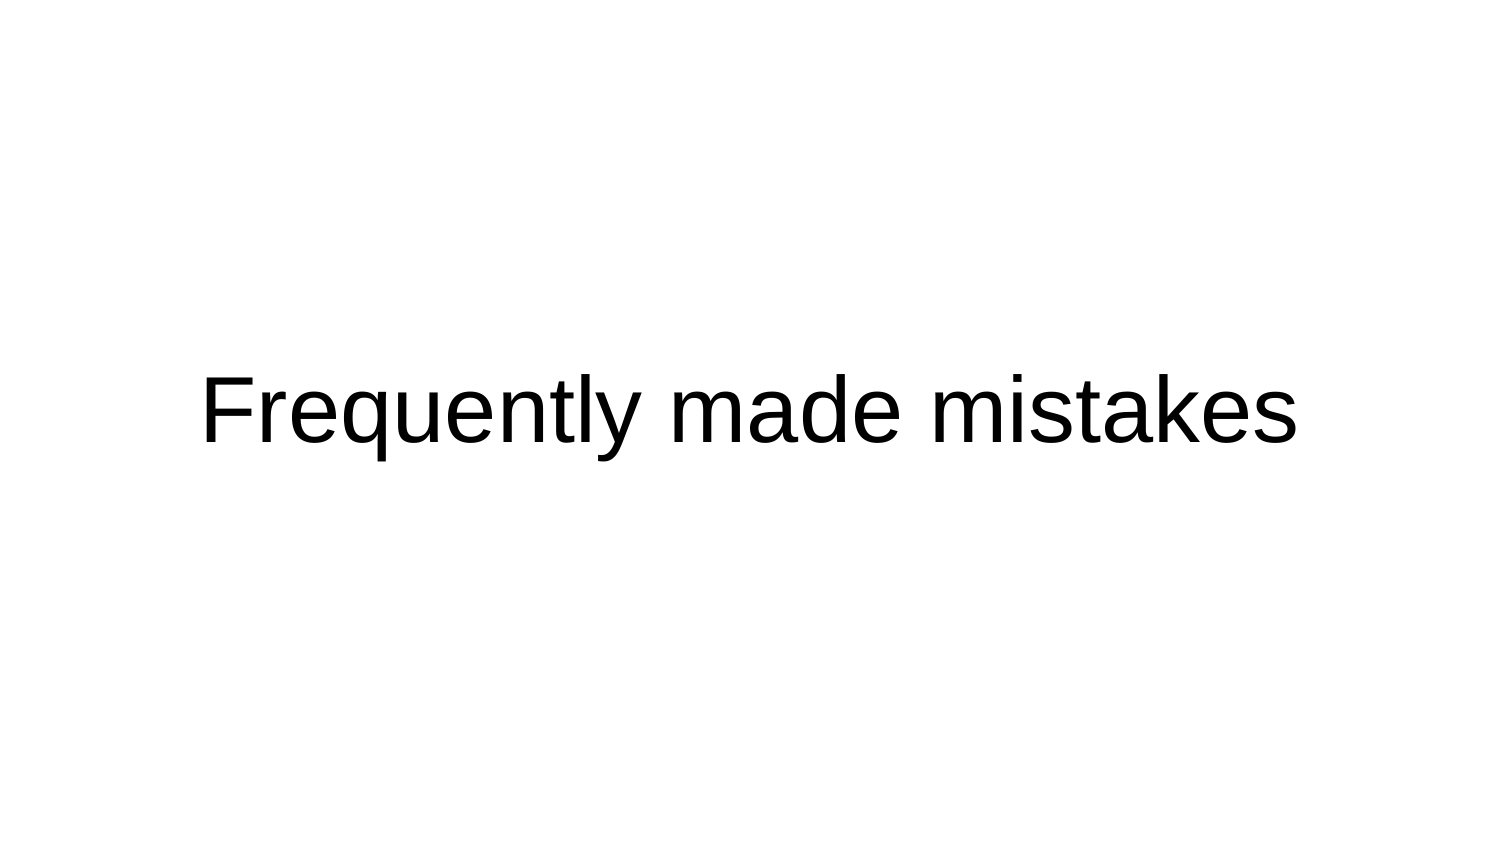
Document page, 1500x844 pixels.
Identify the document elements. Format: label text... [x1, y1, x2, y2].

text_box Frequently made mistakes [106, 333, 1394, 806]
